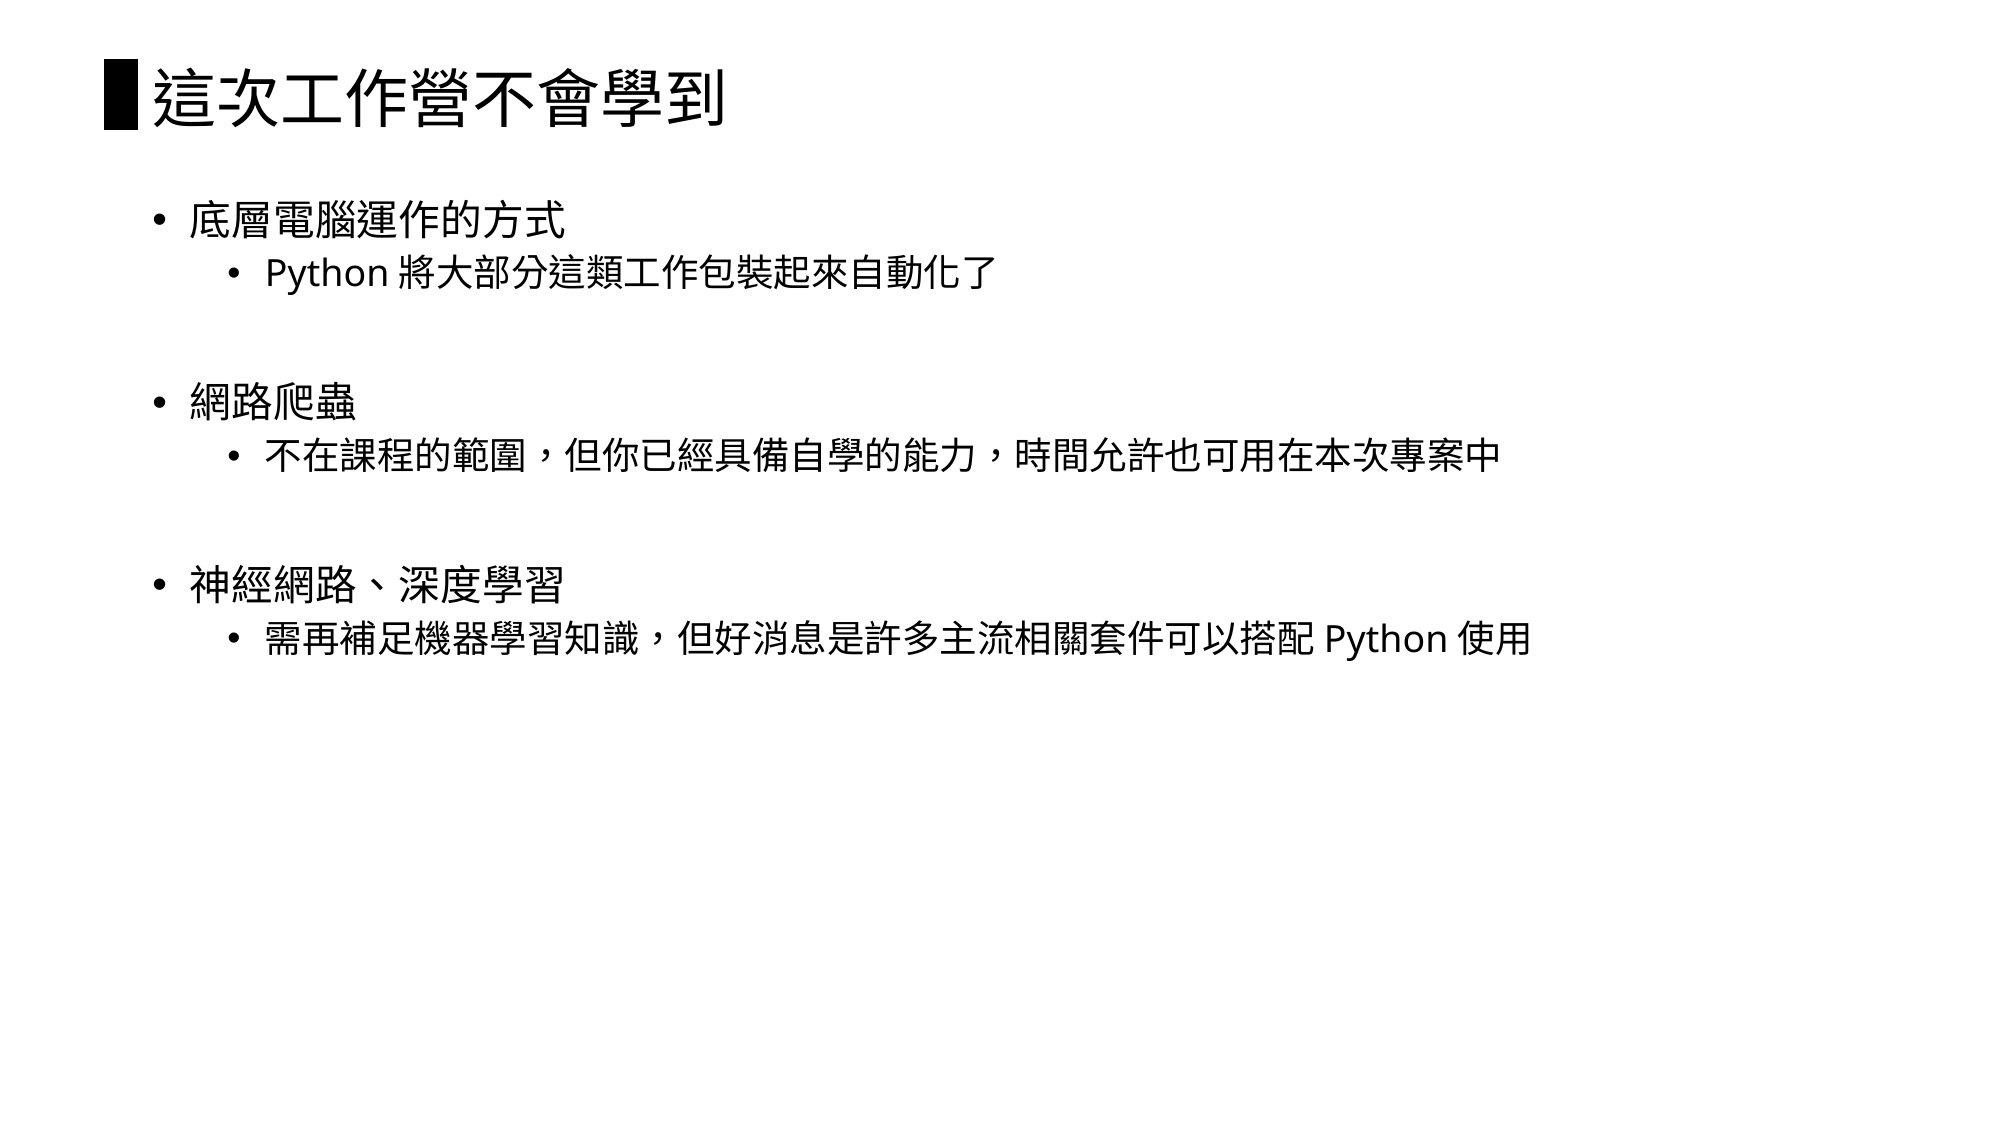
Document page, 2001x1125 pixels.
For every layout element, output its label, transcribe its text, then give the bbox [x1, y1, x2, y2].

title 這次工作營不會學到 [137, 59, 1863, 145]
list 底層電腦運作的方式 Python將大部分這類工作包裝起來自動化了 網路爬蟲 不在課程的範圍，但你已經具備自學的能力，時間允許也可用在本次專案中 神經網路、深度學習 需再補足機器學習知識，但好消息是許多主流相關套件可以搭配Python使用 [137, 191, 1863, 1014]
